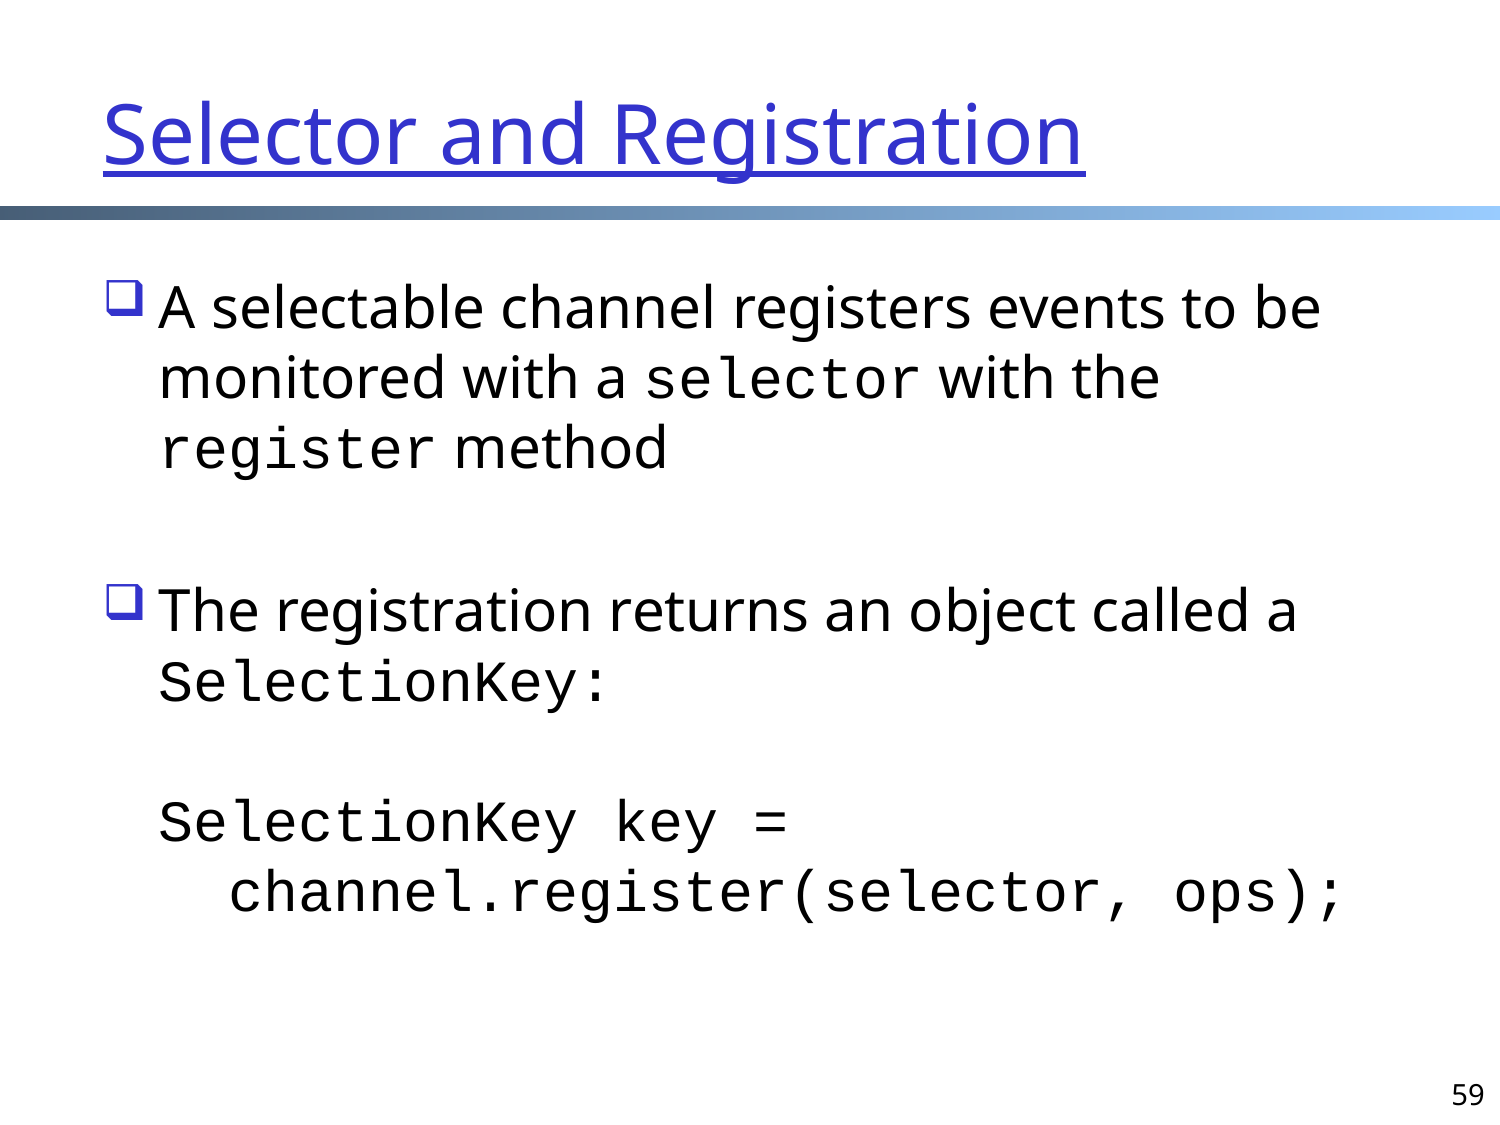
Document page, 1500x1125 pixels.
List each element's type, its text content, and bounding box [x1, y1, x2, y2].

title Selector and Registration [87, 37, 1363, 225]
list A selectable channel registers events to be monitored with a selector with the register method The registration returns an object called a SelectionKey: SelectionKey key = channel.register(selector, ops); [87, 262, 1413, 1025]
slide_number 59 [1424, 1068, 1500, 1125]
text_box [1424, 207, 1428, 219]
